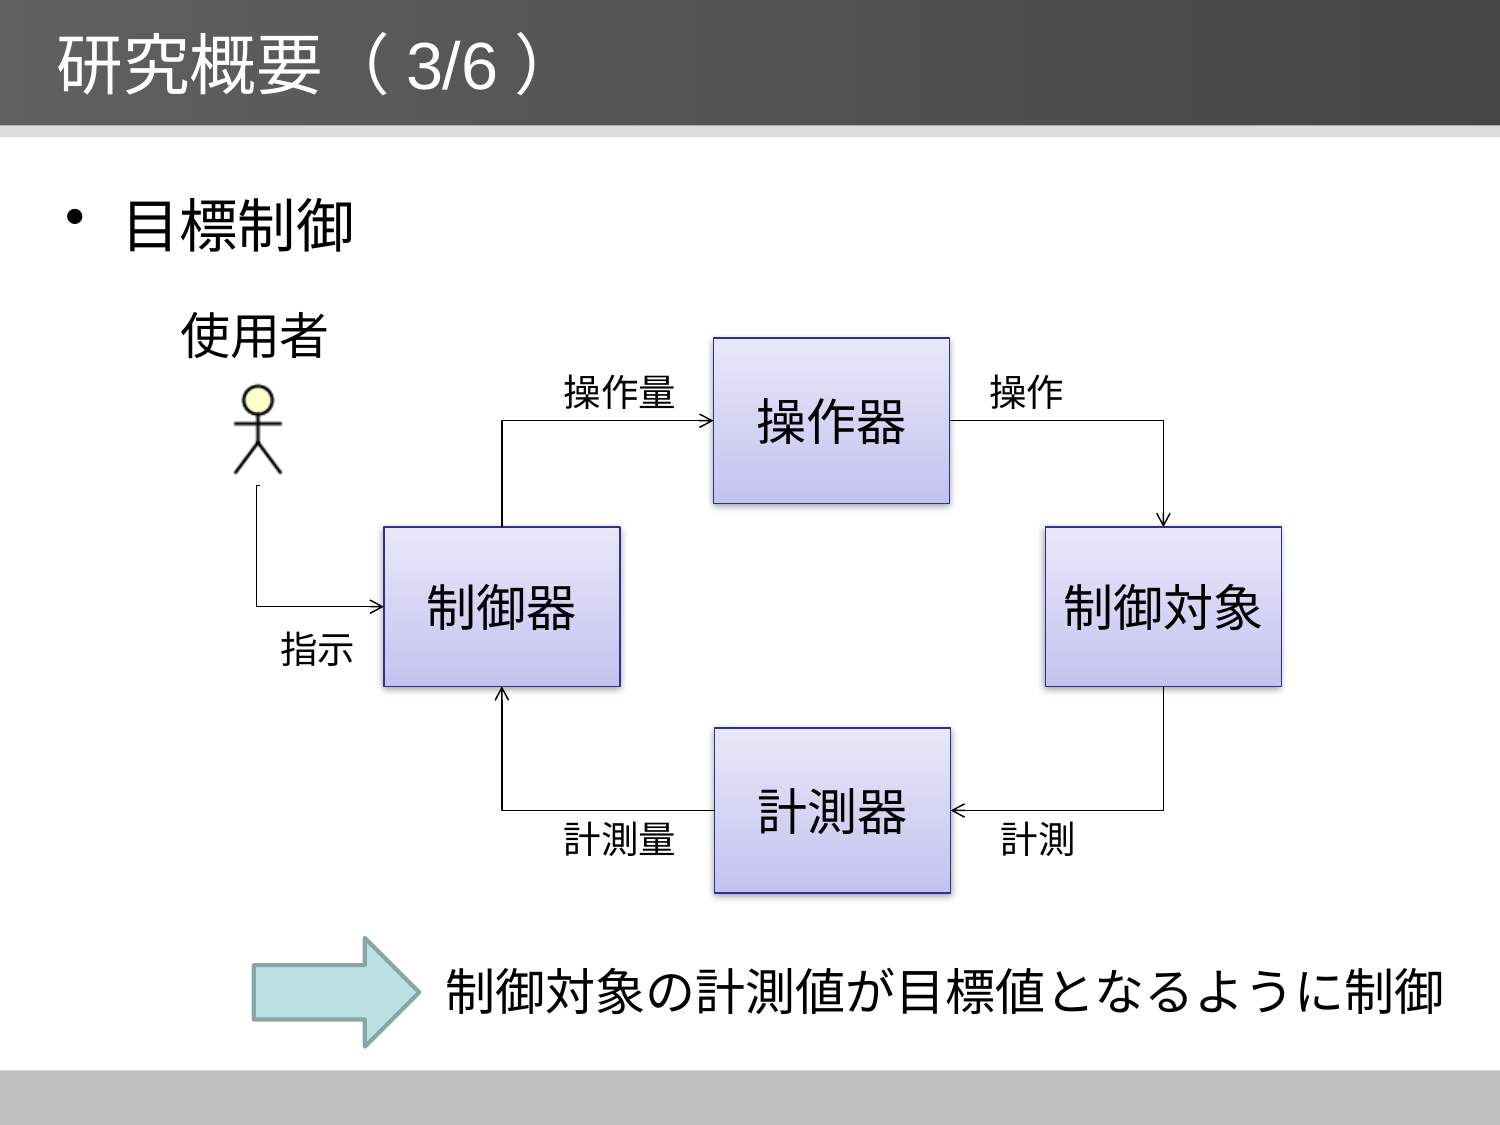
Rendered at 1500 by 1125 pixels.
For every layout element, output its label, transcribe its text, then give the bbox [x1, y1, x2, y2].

picture [210, 369, 305, 540]
text_box 操作 [974, 361, 1152, 419]
title 研究概要（3/6） [41, 0, 1451, 126]
text_box 使用者 [165, 297, 349, 373]
text_box 制御対象の計測値が目標値となるように制御 [430, 953, 1500, 1029]
text_box 操作器 [713, 337, 950, 504]
text_box 指示 [265, 619, 443, 679]
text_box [949, 420, 1164, 528]
text_box 計測 [986, 808, 1164, 869]
text_box 制御器 [383, 526, 621, 687]
list 目標制御 [49, 167, 1463, 315]
text_box [251, 936, 422, 1049]
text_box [994, 641, 1120, 855]
text_box 制御対象 [1045, 526, 1282, 687]
text_box 計測器 [714, 727, 951, 894]
text_box 計測量 [549, 808, 727, 869]
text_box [501, 686, 715, 811]
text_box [554, 367, 661, 580]
text_box 操作量 [549, 361, 727, 422]
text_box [261, 483, 383, 609]
